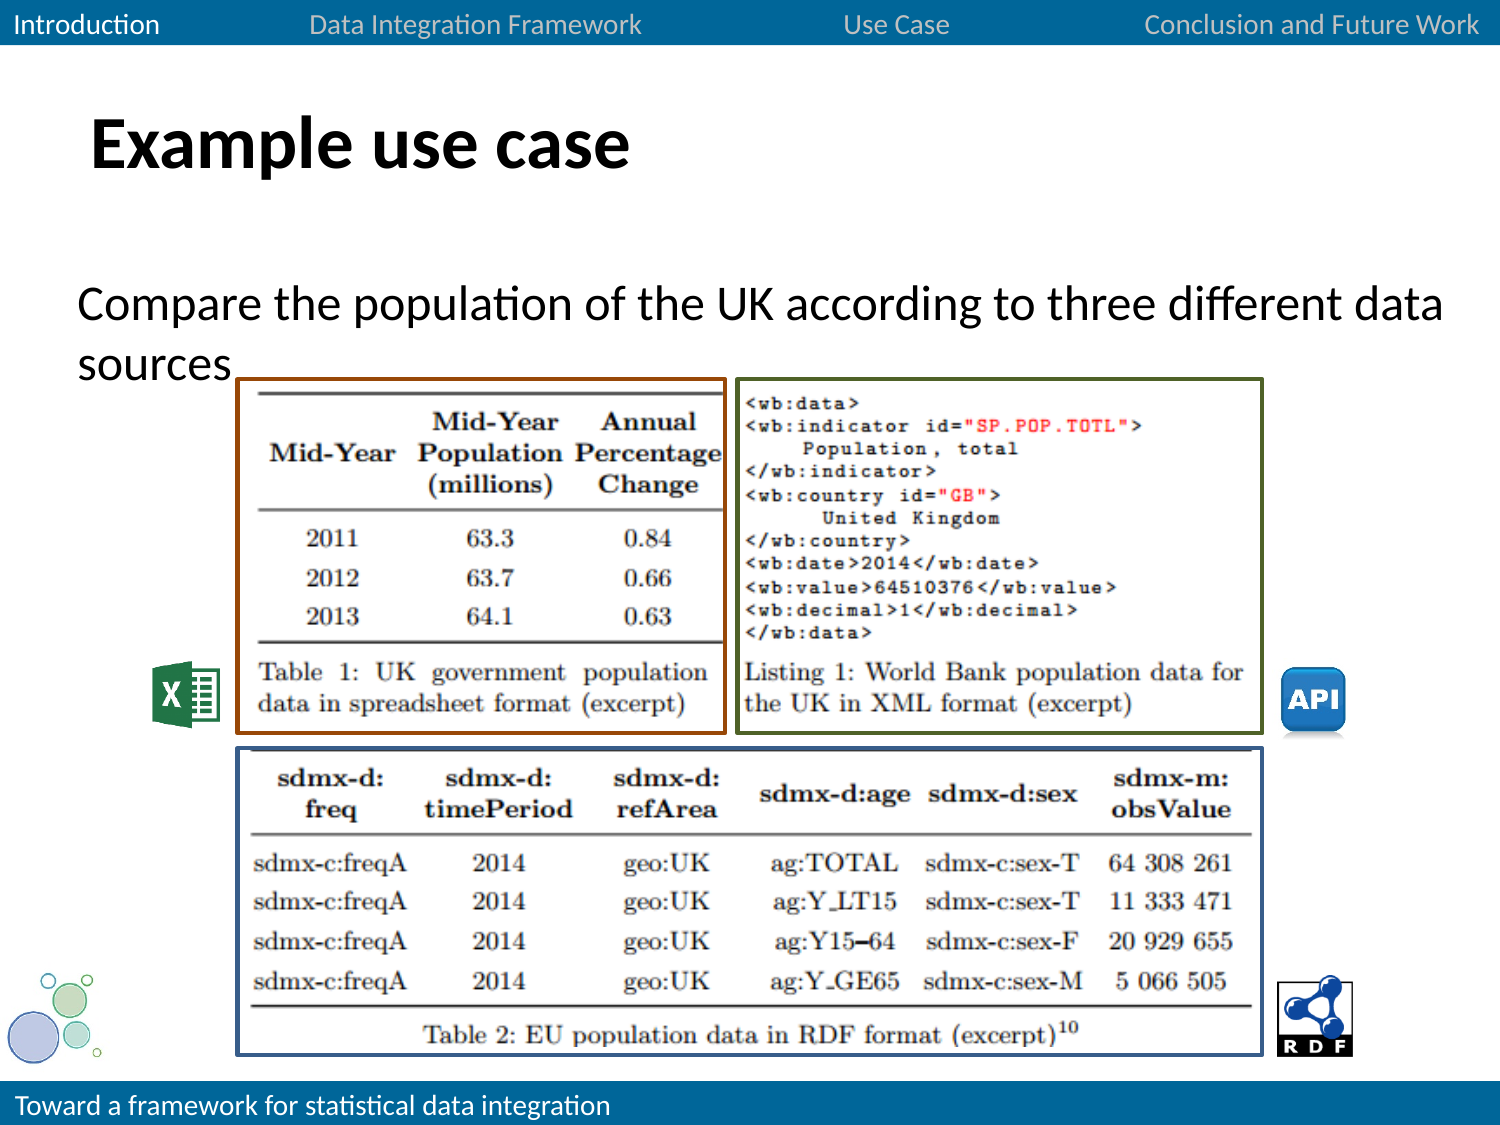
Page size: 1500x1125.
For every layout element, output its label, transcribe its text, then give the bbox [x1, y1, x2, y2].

picture [0, 962, 113, 1074]
text_box [235, 377, 727, 735]
list Compare the population of the UK according to three different data sources [62, 262, 1488, 1005]
text_box [235, 746, 1264, 1057]
picture [1277, 975, 1354, 1057]
text_box Introduction Data Integration Framework Use Case Conclusion and Future Work [0, 0, 1500, 47]
text_box [735, 377, 1264, 386]
slide_number 5 [1149, 1077, 1500, 1123]
title Example use case [75, 47, 1425, 233]
picture [148, 656, 224, 733]
picture [249, 387, 1266, 1048]
picture [1271, 658, 1354, 741]
